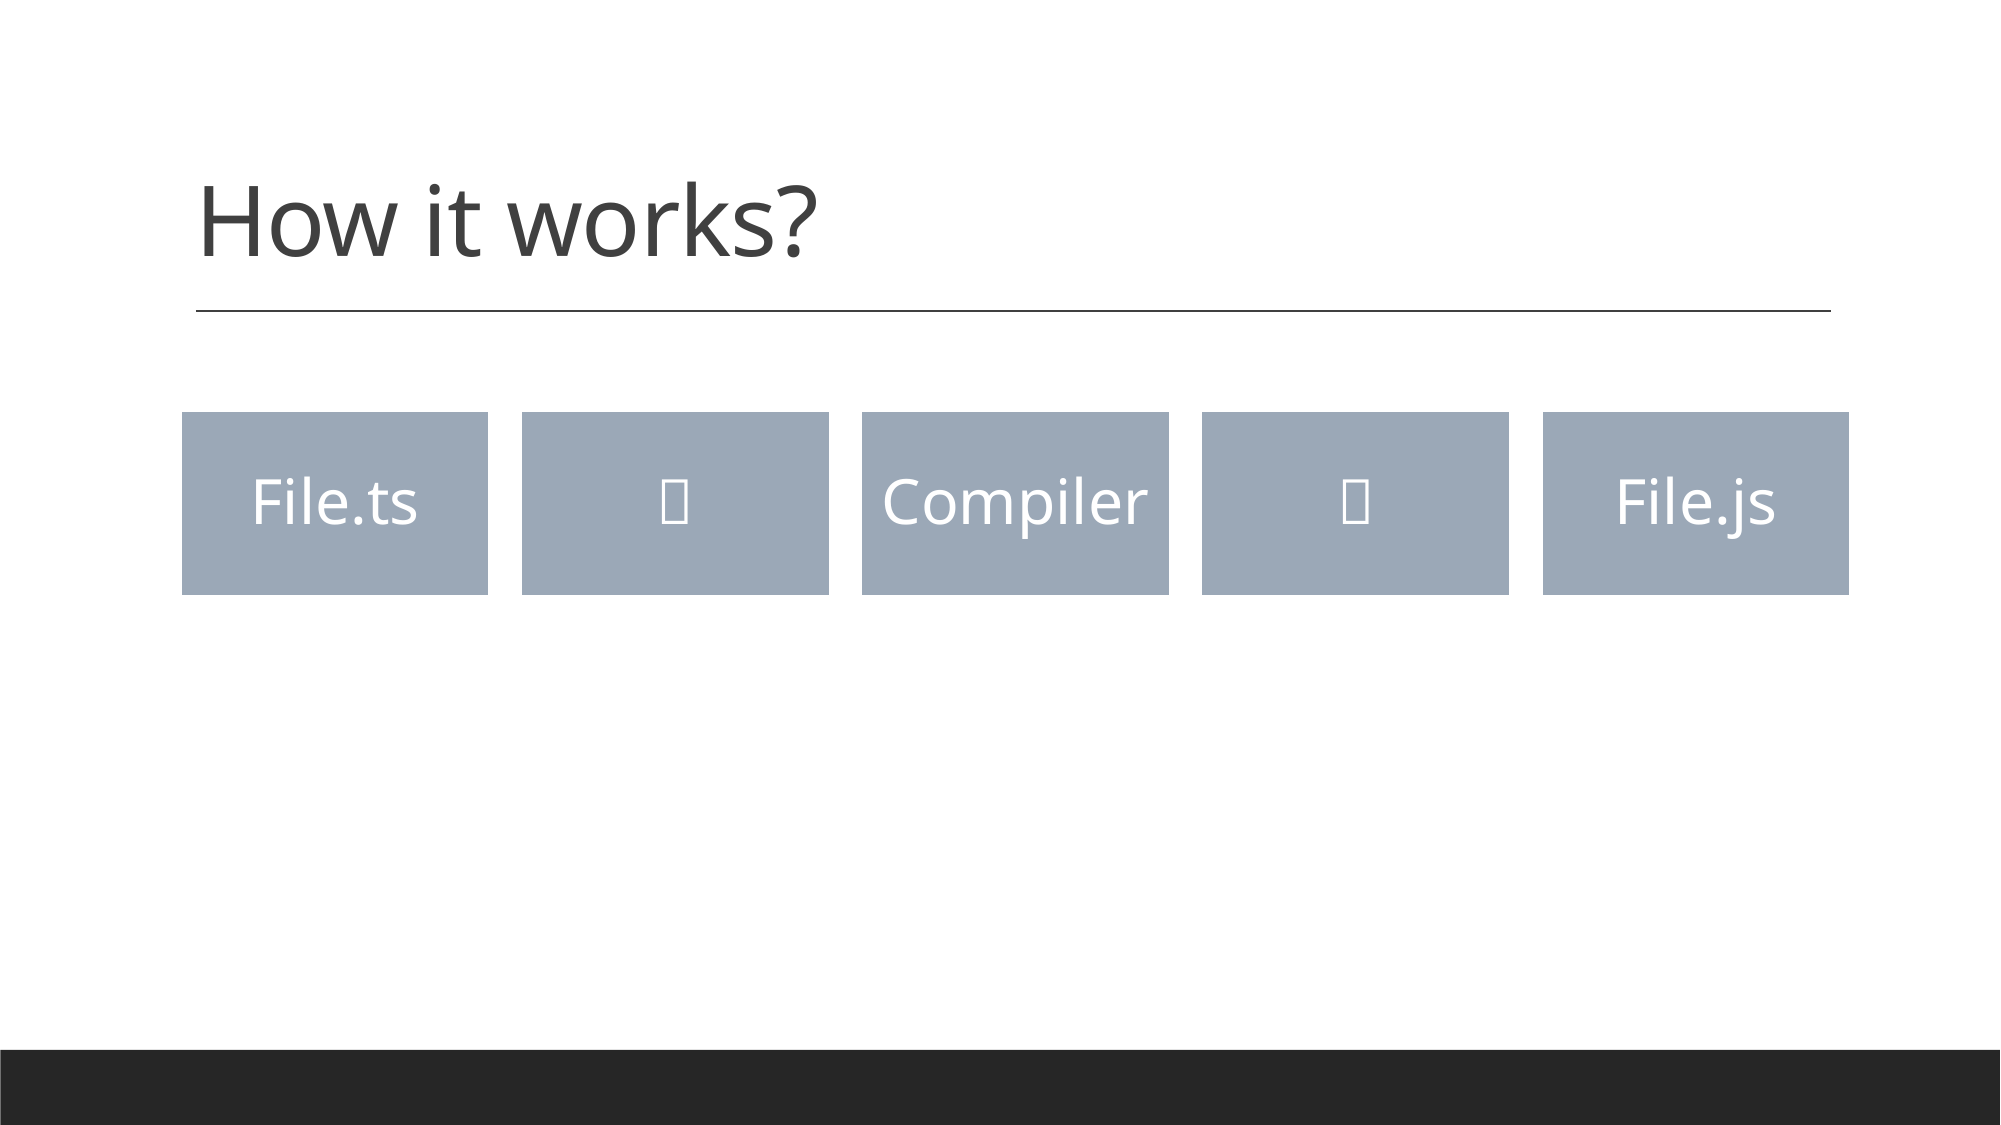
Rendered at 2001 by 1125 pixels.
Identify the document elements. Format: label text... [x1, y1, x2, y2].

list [179, 345, 1852, 663]
title How it works? [180, 47, 1830, 285]
